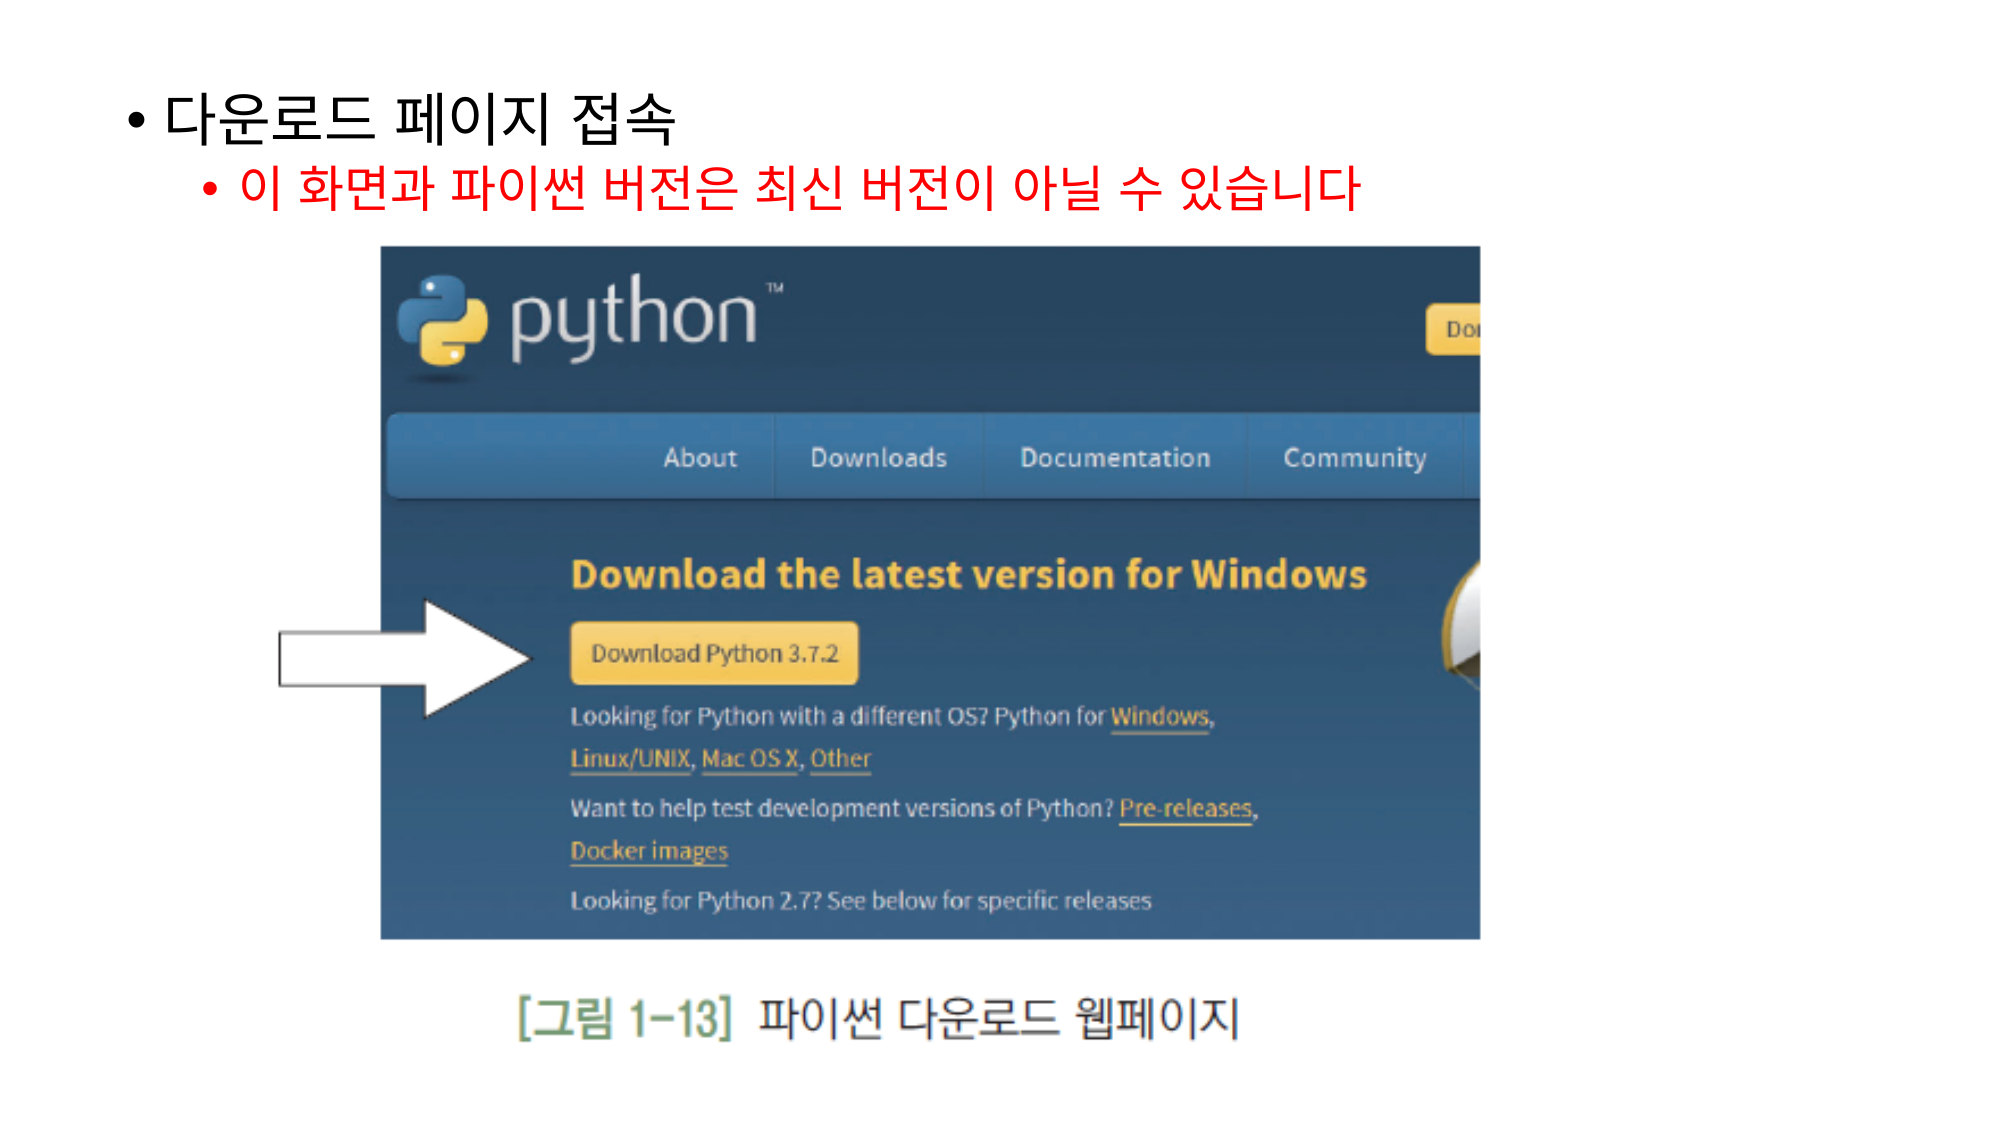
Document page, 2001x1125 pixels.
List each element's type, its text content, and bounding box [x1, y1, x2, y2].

title [137, 59, 1863, 278]
list 다운로드 페이지 접속 이 화면과 파이썬 버전은 최신 버전이 아닐 수 있습니다 [111, 83, 1837, 798]
picture [261, 231, 1490, 1056]
